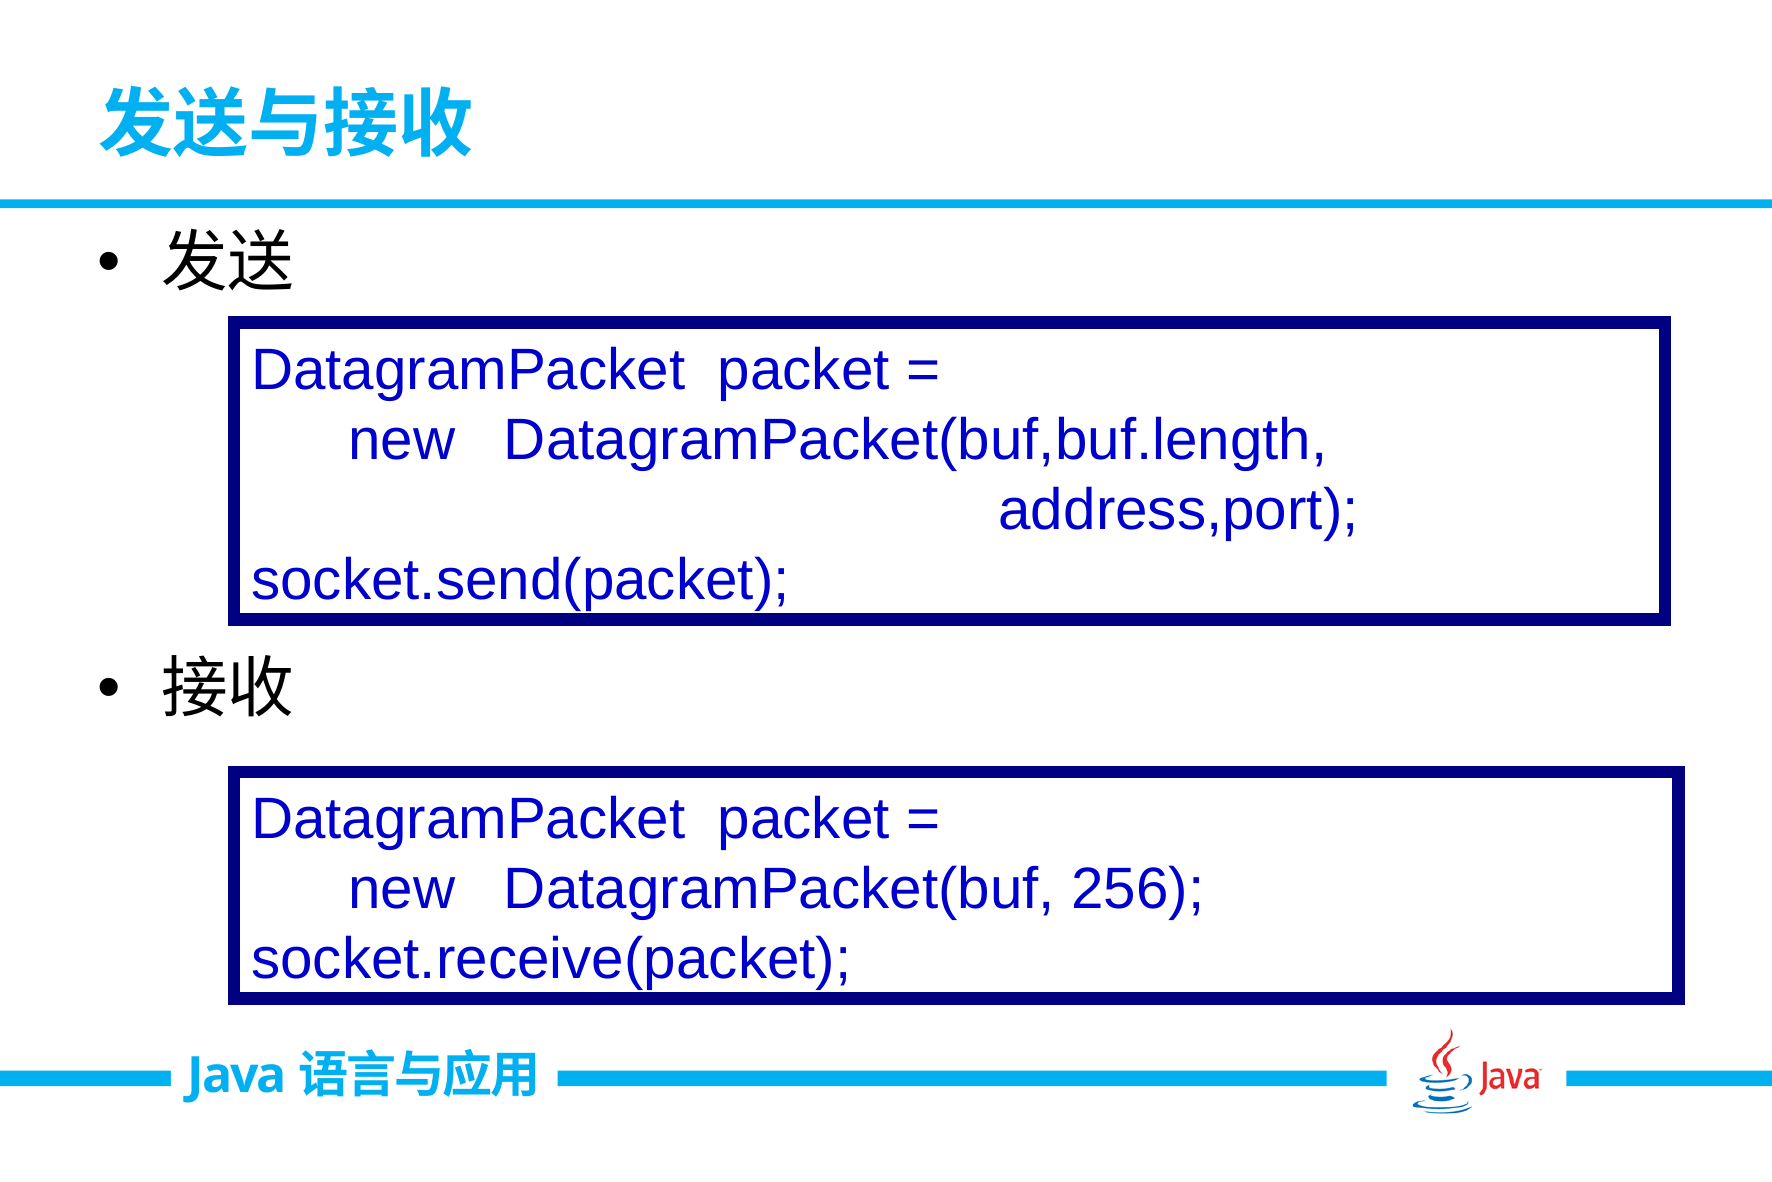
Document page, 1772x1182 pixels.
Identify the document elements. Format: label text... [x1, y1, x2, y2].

text_box DatagramPacket packet = new DatagramPacket(buf,buf.length, address,port); socket.send(packet); [234, 322, 1665, 620]
text_box DatagramPacket packet = new DatagramPacket(buf, 256); socket.receive(packet); [234, 771, 1679, 999]
list 发送 接收 [80, 219, 1676, 1000]
title 发送与接收 [80, 73, 1677, 168]
picture [1386, 1019, 1567, 1117]
